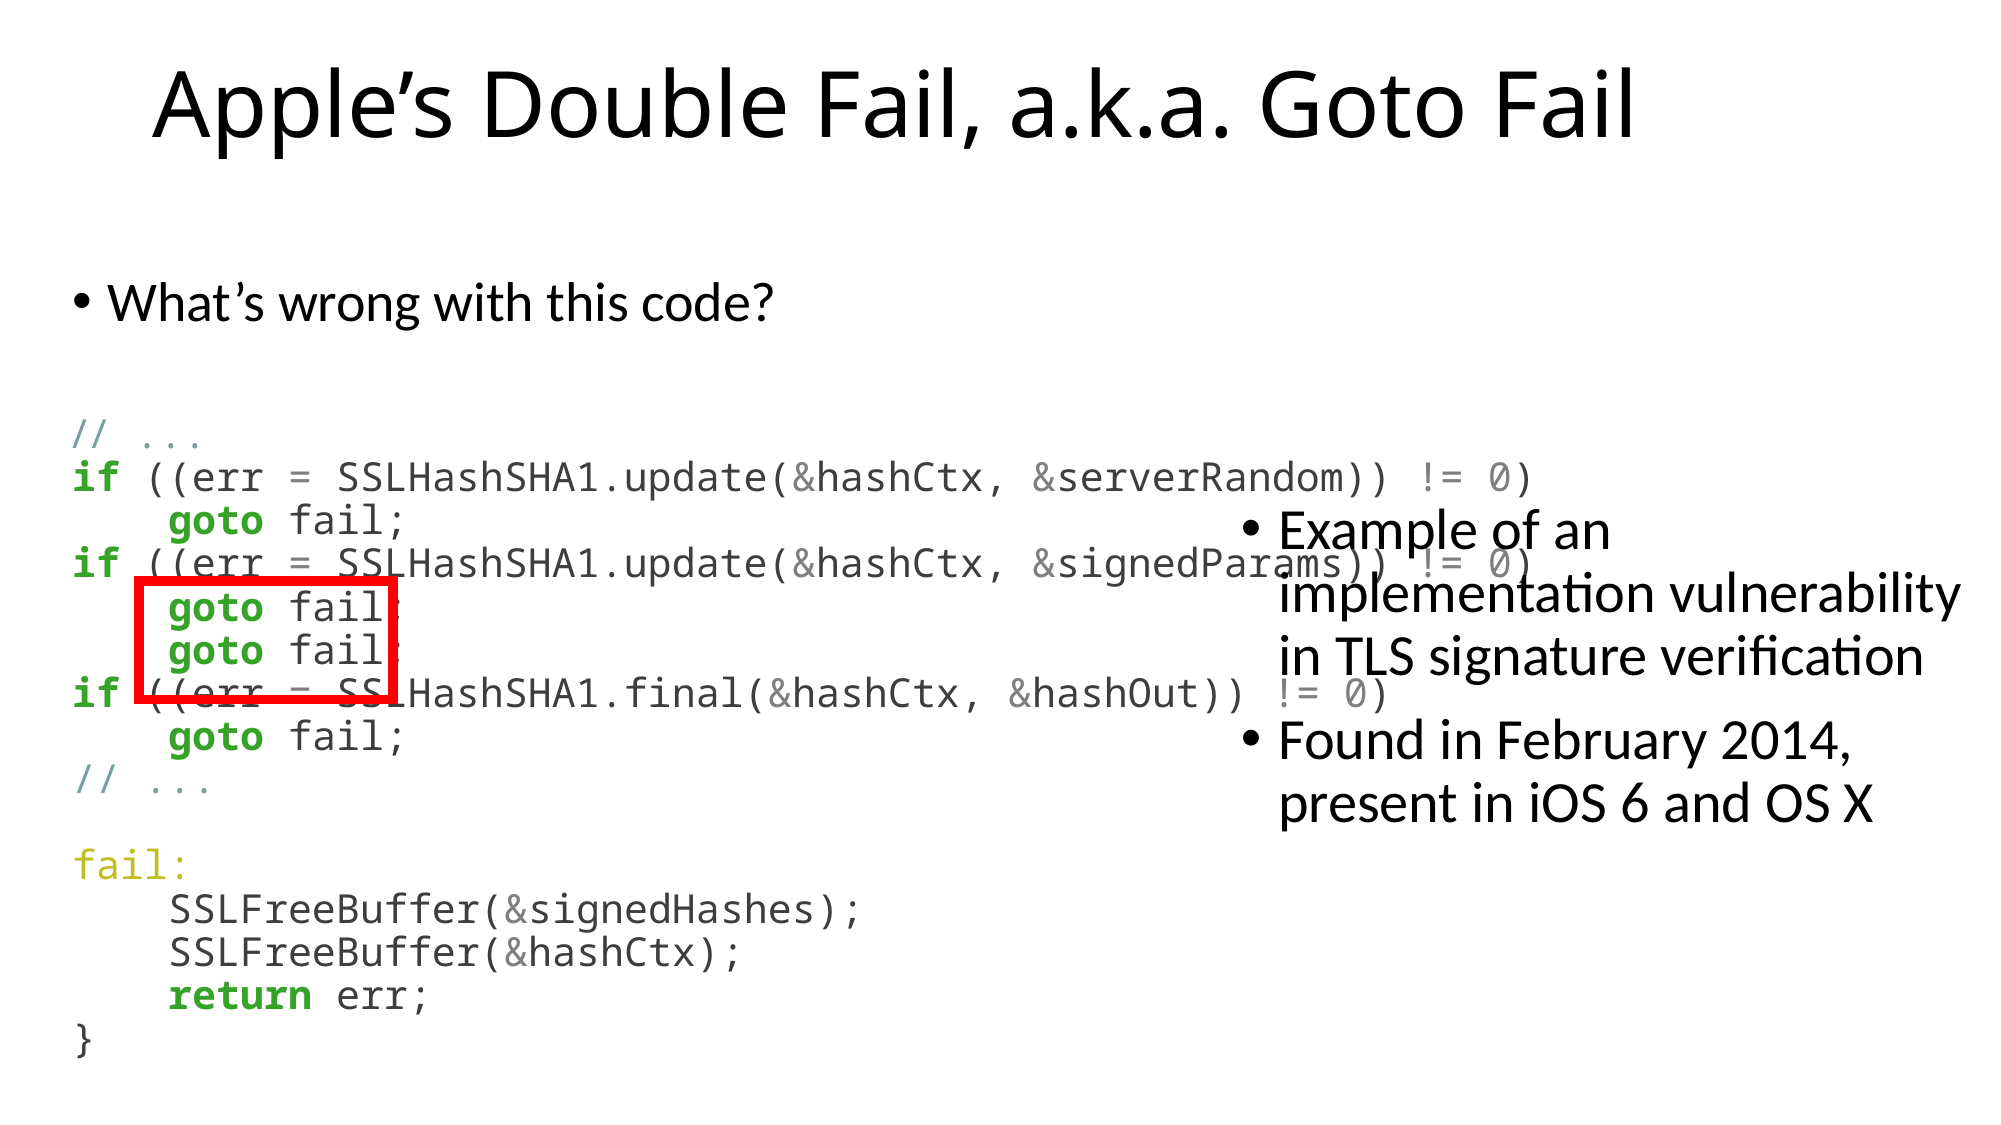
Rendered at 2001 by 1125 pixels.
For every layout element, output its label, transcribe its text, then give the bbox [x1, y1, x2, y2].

title Apple’s Double Fail, a.k.a. Goto Fail [137, 0, 1863, 217]
text_box [138, 580, 394, 700]
list What’s wrong with this code? // ... if ((err = SSLHashSHA1.update(&hashCtx, &serverRandom)) != 0) goto fail; if ((err = SSLHashSHA1.update(&hashCtx, &signedParams)) != 0) goto fail; goto fail; if ((err = SSLHashSHA1.final(&hashCtx, &hashOut)) != 0) goto fail; // ... fail: SSLFreeBuffer(&signedHashes); SSLFreeBuffer(&hashCtx); return err; } [57, 228, 1225, 1106]
text_box Example of an implementation vulnerability in TLS signature verification Found in February 2014, present in iOS 6 and OS X [1225, 228, 1992, 1106]
